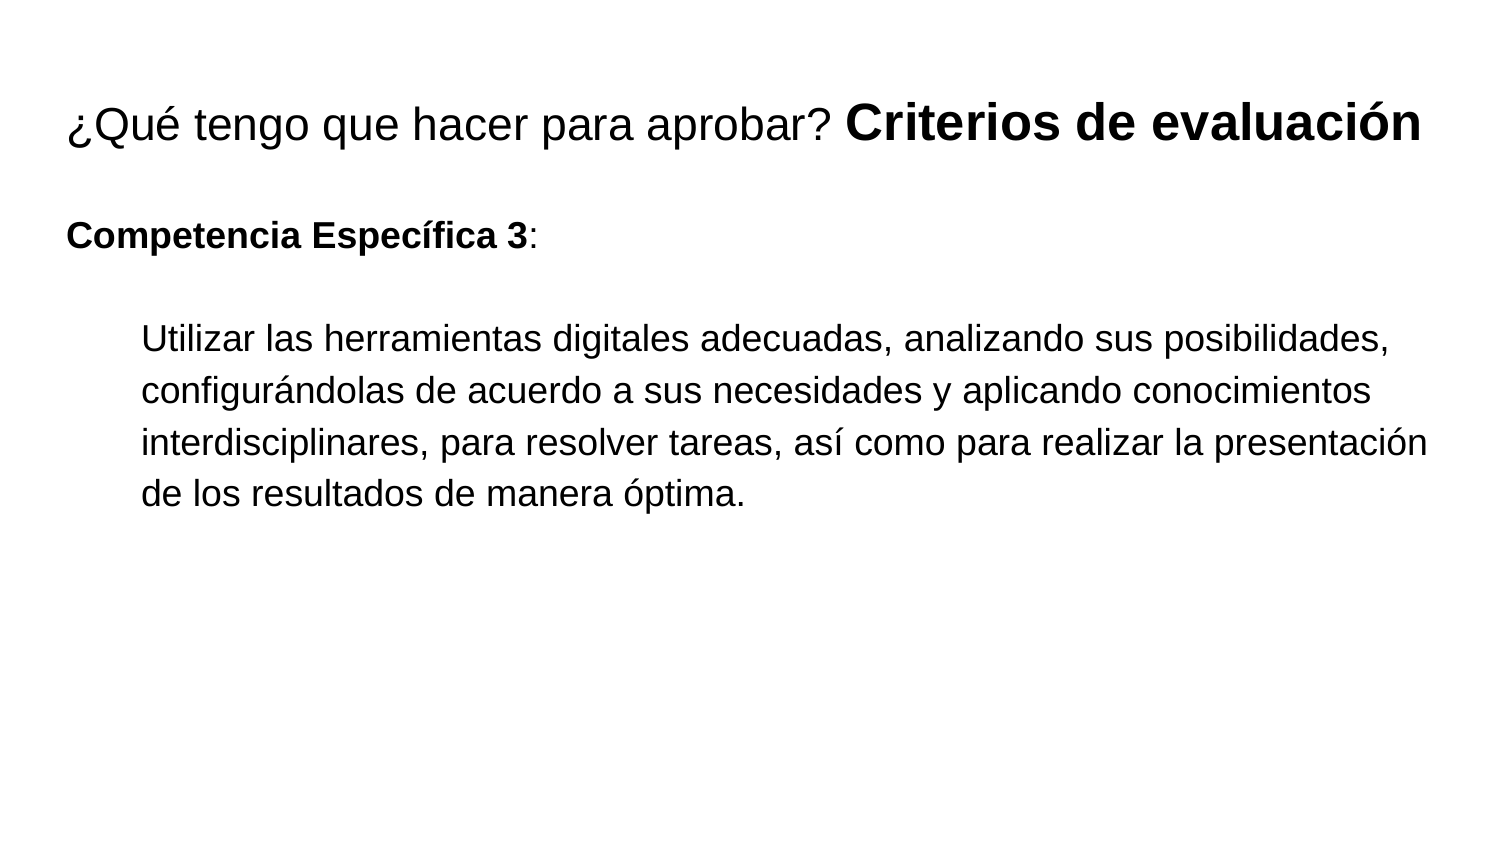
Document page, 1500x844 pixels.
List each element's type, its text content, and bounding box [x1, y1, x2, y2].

list Competencia Específica 3: Utilizar las herramientas digitales adecuadas, analizando sus posibilidades, configurándolas de acuerdo a sus necesidades y aplicando conocimientos interdisciplinares, para resolver tareas, así como para realizar la presentación de los resultados de manera óptima. [51, 189, 1449, 805]
title ¿Qué tengo que hacer para aprobar? Criterios de evaluación [51, 72, 1449, 167]
